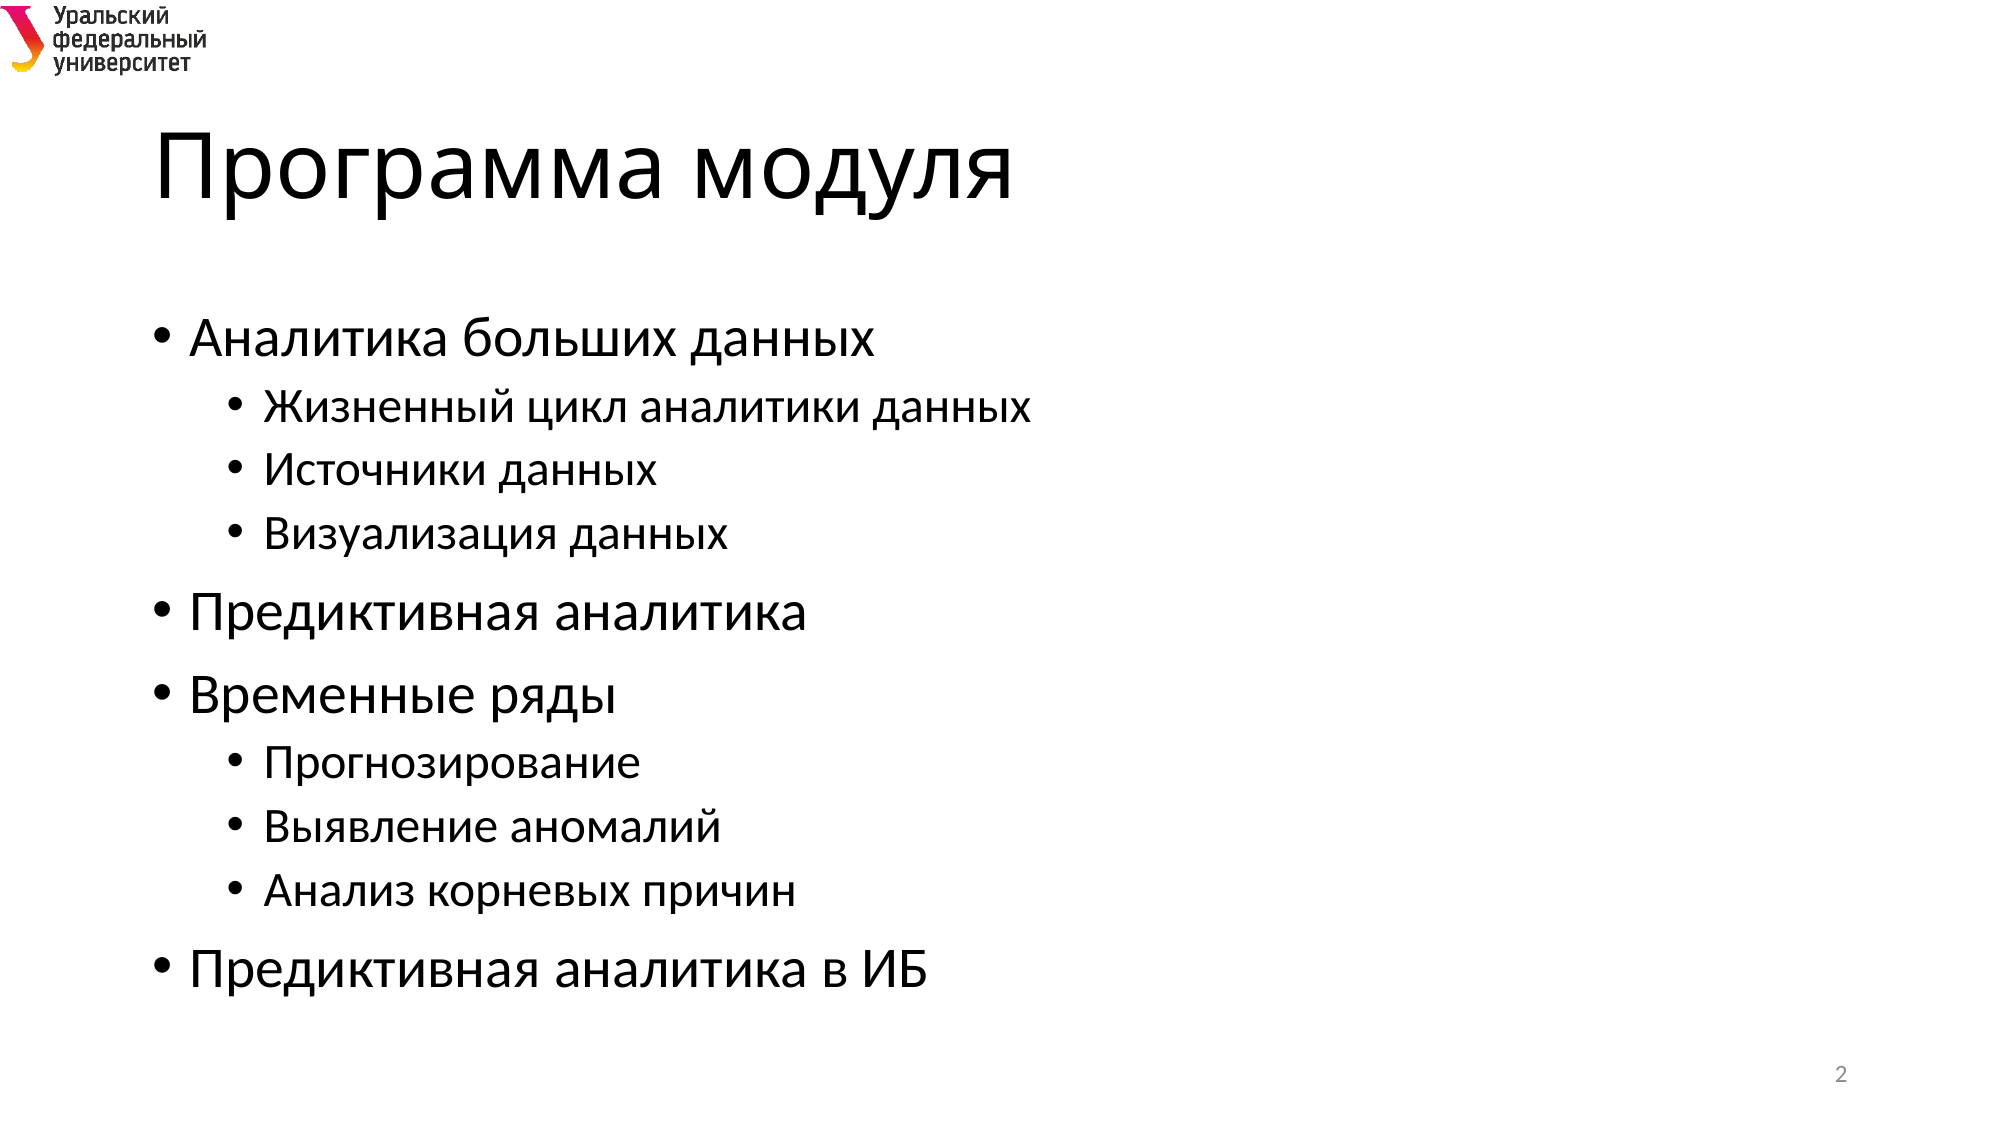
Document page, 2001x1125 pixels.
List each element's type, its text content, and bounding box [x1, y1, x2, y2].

picture [0, 4, 221, 76]
title Программа модуля [137, 59, 1863, 278]
list Аналитика больших данных Жизненный цикл аналитики данных Источники данных Визуализация данных Предиктивная аналитика Временные ряды Прогнозирование Выявление аномалий Анализ корневых причин Предиктивная аналитика в ИБ [137, 299, 1863, 1014]
slide_number 2 [1412, 1042, 1863, 1103]
